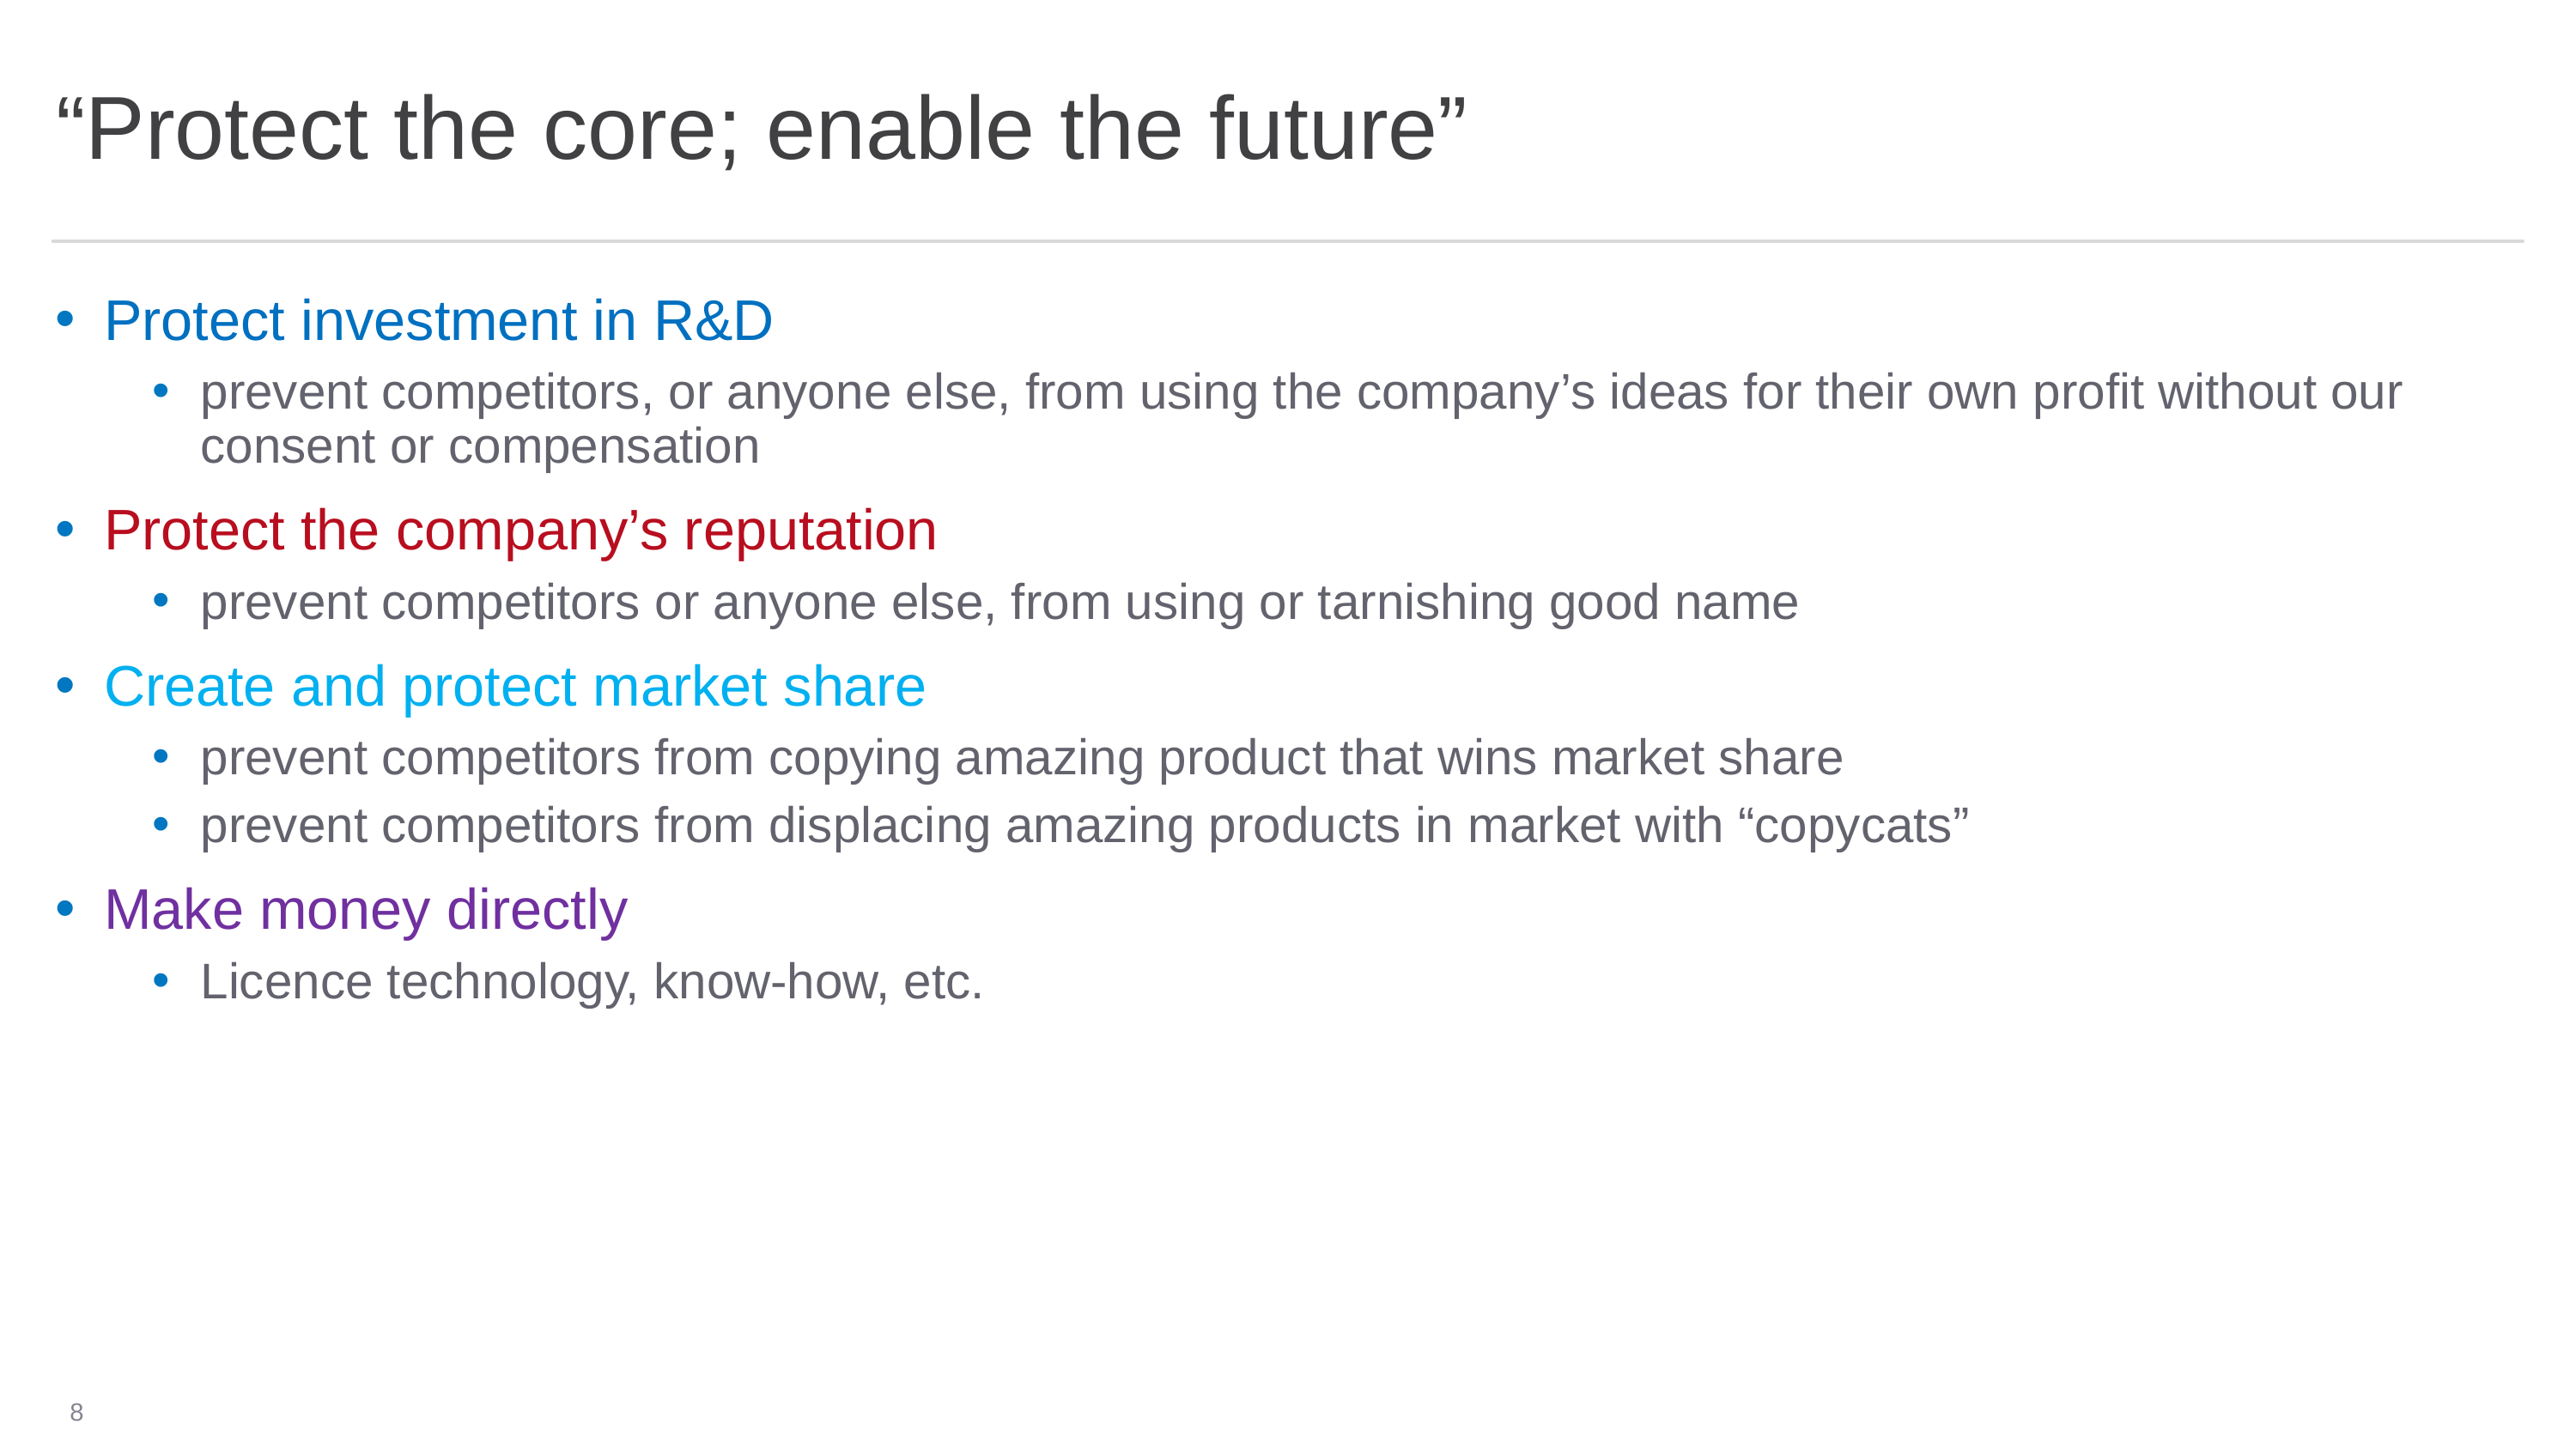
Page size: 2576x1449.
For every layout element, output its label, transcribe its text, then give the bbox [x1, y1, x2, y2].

title “Protect the core; enable the future” [43, 21, 2523, 240]
list Protect investment in R&D prevent competitors, or anyone else, from using the company’s ideas for their own profit without our consent or compensation Protect the company’s reputation prevent competitors or anyone else, from using or tarnishing good name Create and protect market share prevent competitors from copying amazing product that wins market share prevent competitors from displacing amazing products in market with “copycats” Make money directly Licence technology, know-how, etc. [43, 284, 2523, 1304]
